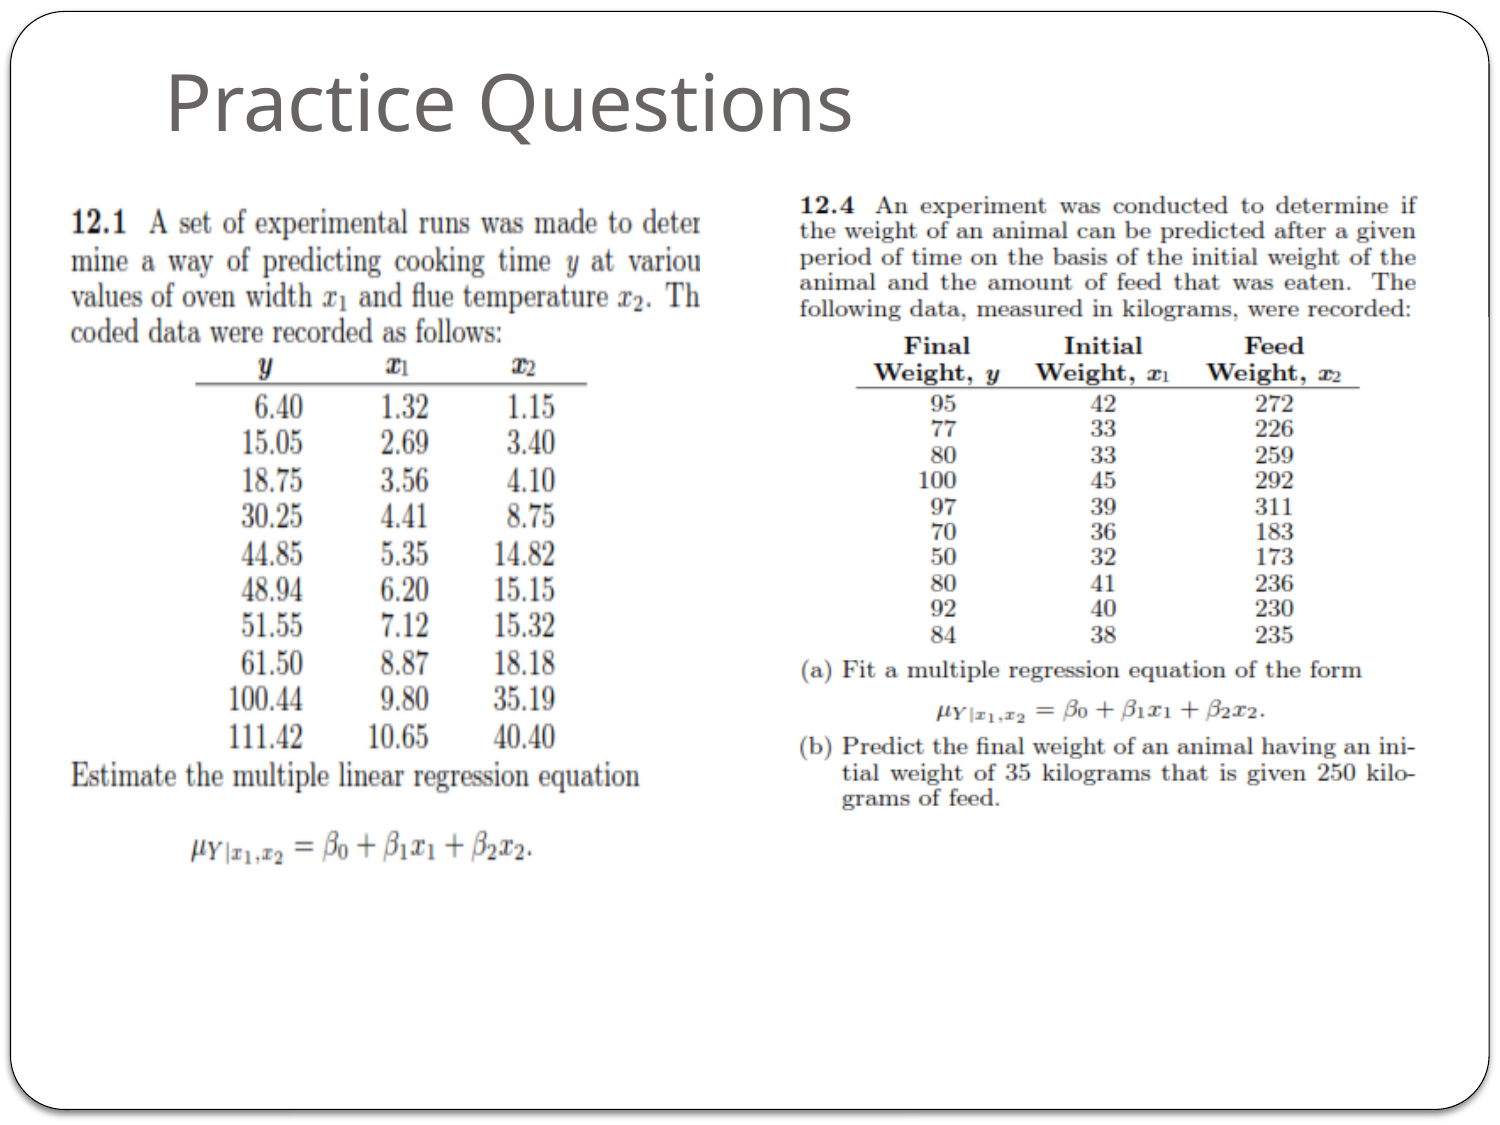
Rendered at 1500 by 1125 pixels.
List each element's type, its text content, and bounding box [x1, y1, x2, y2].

picture [788, 186, 1451, 821]
title Practice Questions [150, 45, 1425, 163]
picture [37, 186, 701, 896]
